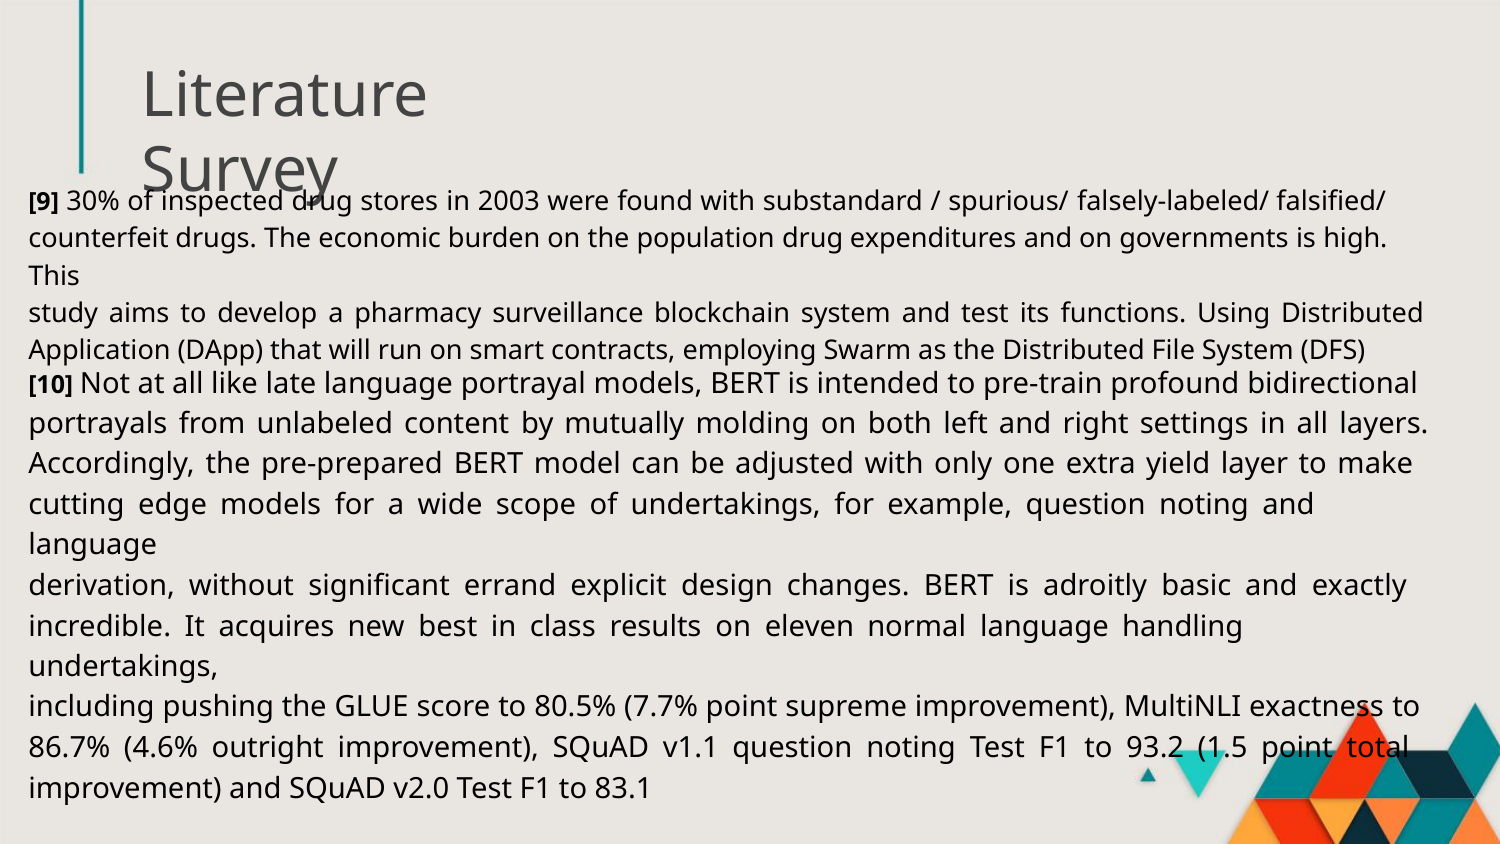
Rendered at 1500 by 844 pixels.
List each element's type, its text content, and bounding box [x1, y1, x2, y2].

text_box [9] 30% of inspected drug stores in 2003 were found with substandard / spurious/ falsely-labeled/ falsified/ counterfeit drugs. The economic burden on the population drug expenditures and on governments is high. This study aims to develop a pharmacy surveillance blockchain system and test its functions. Using Distributed Application (DApp) that will run on smart contracts, employing Swarm as the Distributed File System (DFS) [28, 177, 1442, 358]
text_box Literature Survey [141, 53, 533, 177]
text_box [0, 0, 1500, 844]
text_box [10] Not at all like late language portrayal models, BERT is intended to pre-train profound bidirectional portrayals from unlabeled content by mutually molding on both left and right settings in all layers. Accordingly, the pre-prepared BERT model can be adjusted with only one extra yield layer to make cutting edge models for a wide scope of undertakings, for example, question noting and language derivation, without significant errand explicit design changes. BERT is adroitly basic and exactly incredible. It acquires new best in class results on eleven normal language handling undertakings, including pushing the GLUE score to 80.5% (7.7% point supreme improvement), MultiNLI exactness to 86.7% (4.6% outright improvement), SQuAD v1.1 question noting Test F1 to 93.2 (1.5 point total improvement) and SQuAD v2.0 Test F1 to 83.1 [28, 358, 1442, 804]
